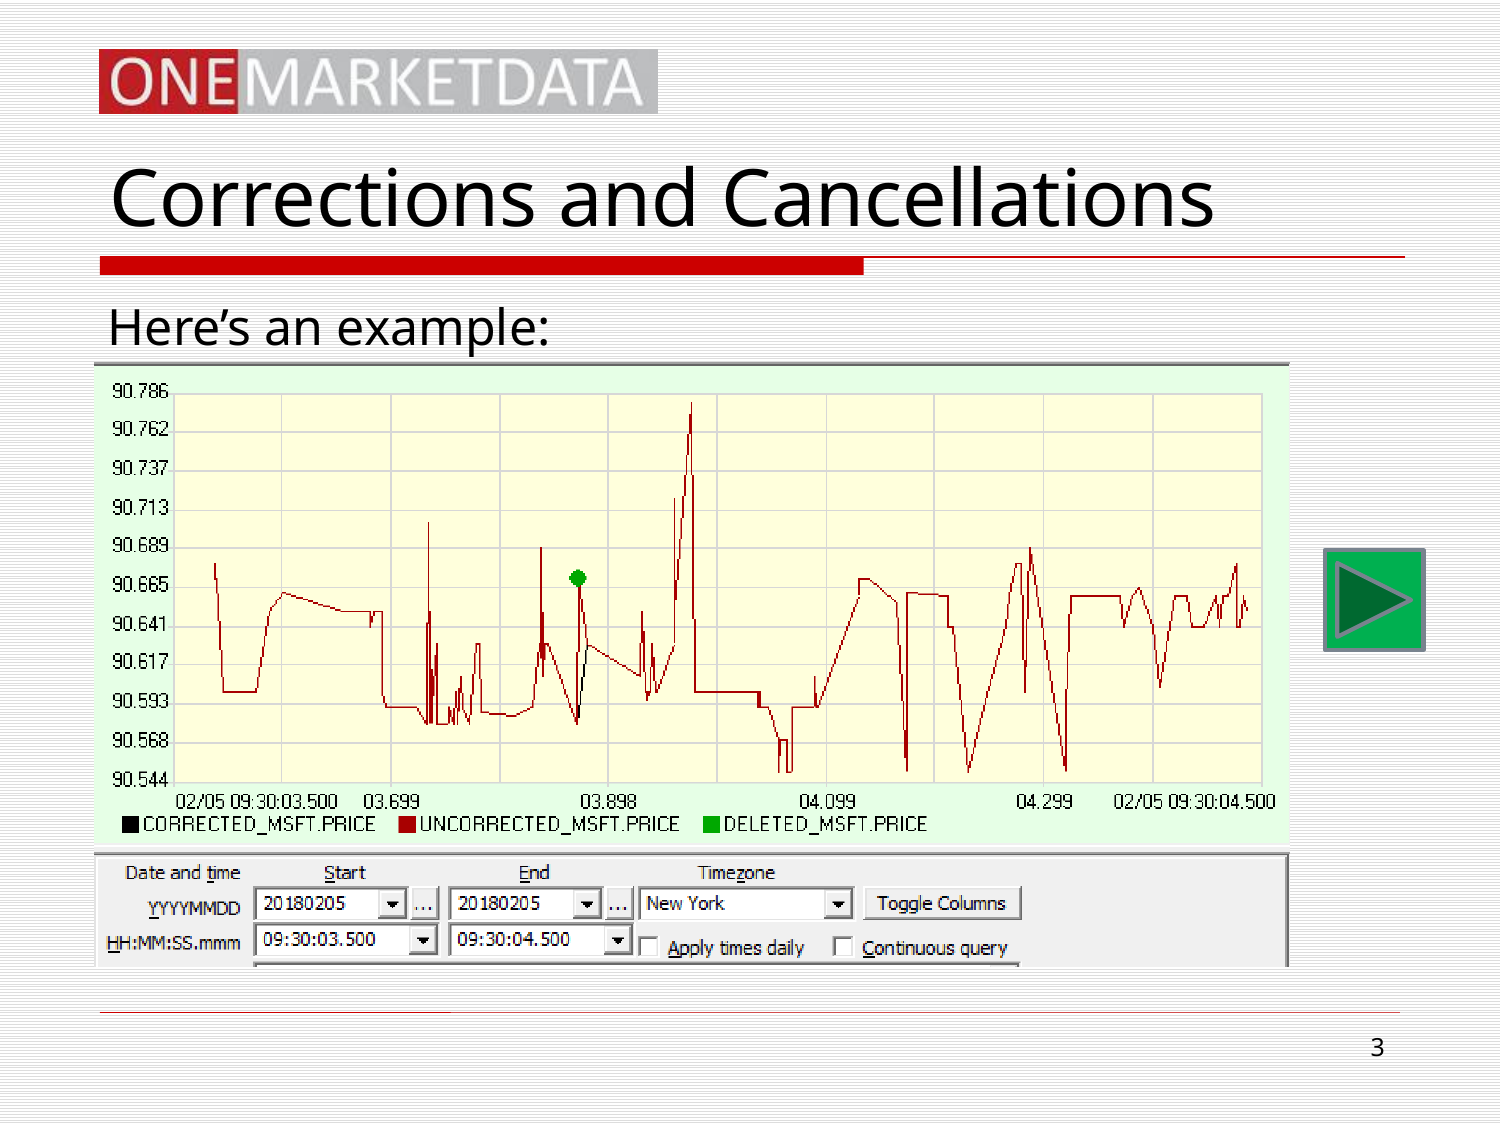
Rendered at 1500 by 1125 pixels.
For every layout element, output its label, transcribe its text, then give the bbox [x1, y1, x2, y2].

title Corrections and Cancellations [94, 50, 1407, 250]
text_box [1323, 548, 1426, 652]
slide_number 3 [1074, 1024, 1401, 1103]
picture [93, 362, 1291, 967]
list Here’s an example: [92, 287, 1406, 988]
